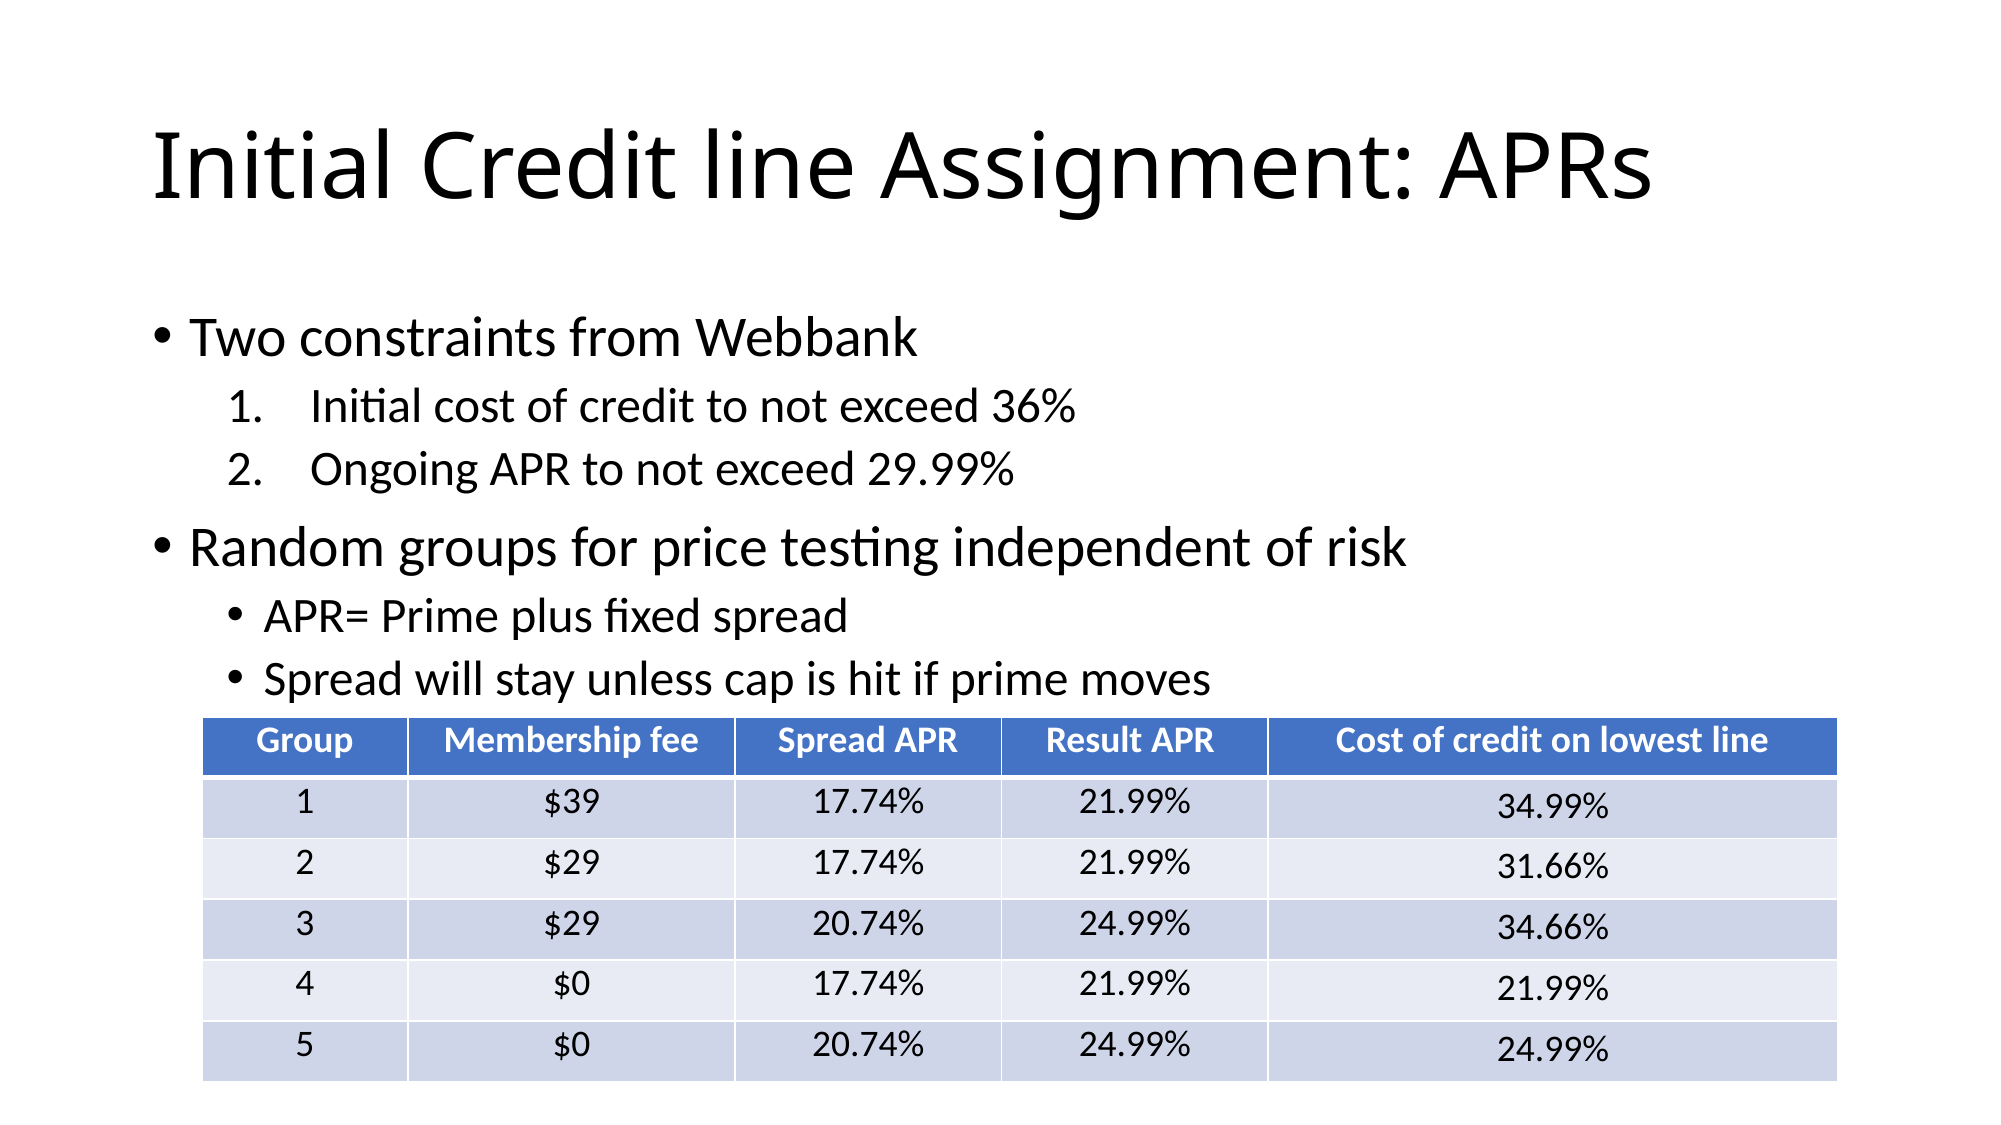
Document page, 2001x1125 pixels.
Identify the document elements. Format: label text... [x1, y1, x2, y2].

table_cell 34.66% [1269, 900, 1837, 959]
table_cell 21.99% [1269, 961, 1837, 1020]
table_cell 21.99% [1002, 961, 1267, 1020]
table_header Membership fee [409, 718, 734, 775]
table_cell 17.74% [736, 780, 1001, 838]
table_cell 24.99% [1269, 1022, 1837, 1081]
table_header Spread APR [736, 718, 1001, 775]
table_cell 3 [203, 900, 407, 959]
list Two constraints from Webbank Initial cost of credit to not exceed 36% Ongoing APR to not exceed 29.99% Random groups for price testing independent of risk APR= Prime plus fixed spread Spread will stay unless cap is hit if prime moves [137, 299, 1863, 717]
table_cell 24.99% [1002, 1022, 1267, 1081]
table_cell $29 [409, 839, 734, 898]
table_cell $0 [409, 1022, 734, 1081]
table_cell $0 [409, 961, 734, 1020]
title Initial Credit line Assignment: APRs [137, 59, 1863, 278]
table_cell 1 [203, 780, 407, 838]
table_cell 24.99% [1002, 900, 1267, 959]
table_cell 31.66% [1269, 839, 1837, 898]
table_cell $39 [409, 780, 734, 838]
table_header Cost of credit on lowest line [1269, 718, 1837, 775]
table_cell 20.74% [736, 900, 1001, 959]
table_cell 20.74% [736, 1022, 1001, 1081]
table_cell 5 [203, 1022, 407, 1081]
table_cell 17.74% [736, 839, 1001, 898]
table_header Result APR [1002, 718, 1267, 775]
table_cell 21.99% [1002, 839, 1267, 898]
table_cell 21.99% [1002, 780, 1267, 838]
table_header Group [203, 718, 407, 775]
table_cell $29 [409, 900, 734, 959]
table_cell 34.99% [1269, 780, 1837, 838]
table_cell 4 [203, 961, 407, 1020]
table_cell 2 [203, 839, 407, 898]
table_cell 17.74% [736, 961, 1001, 1020]
